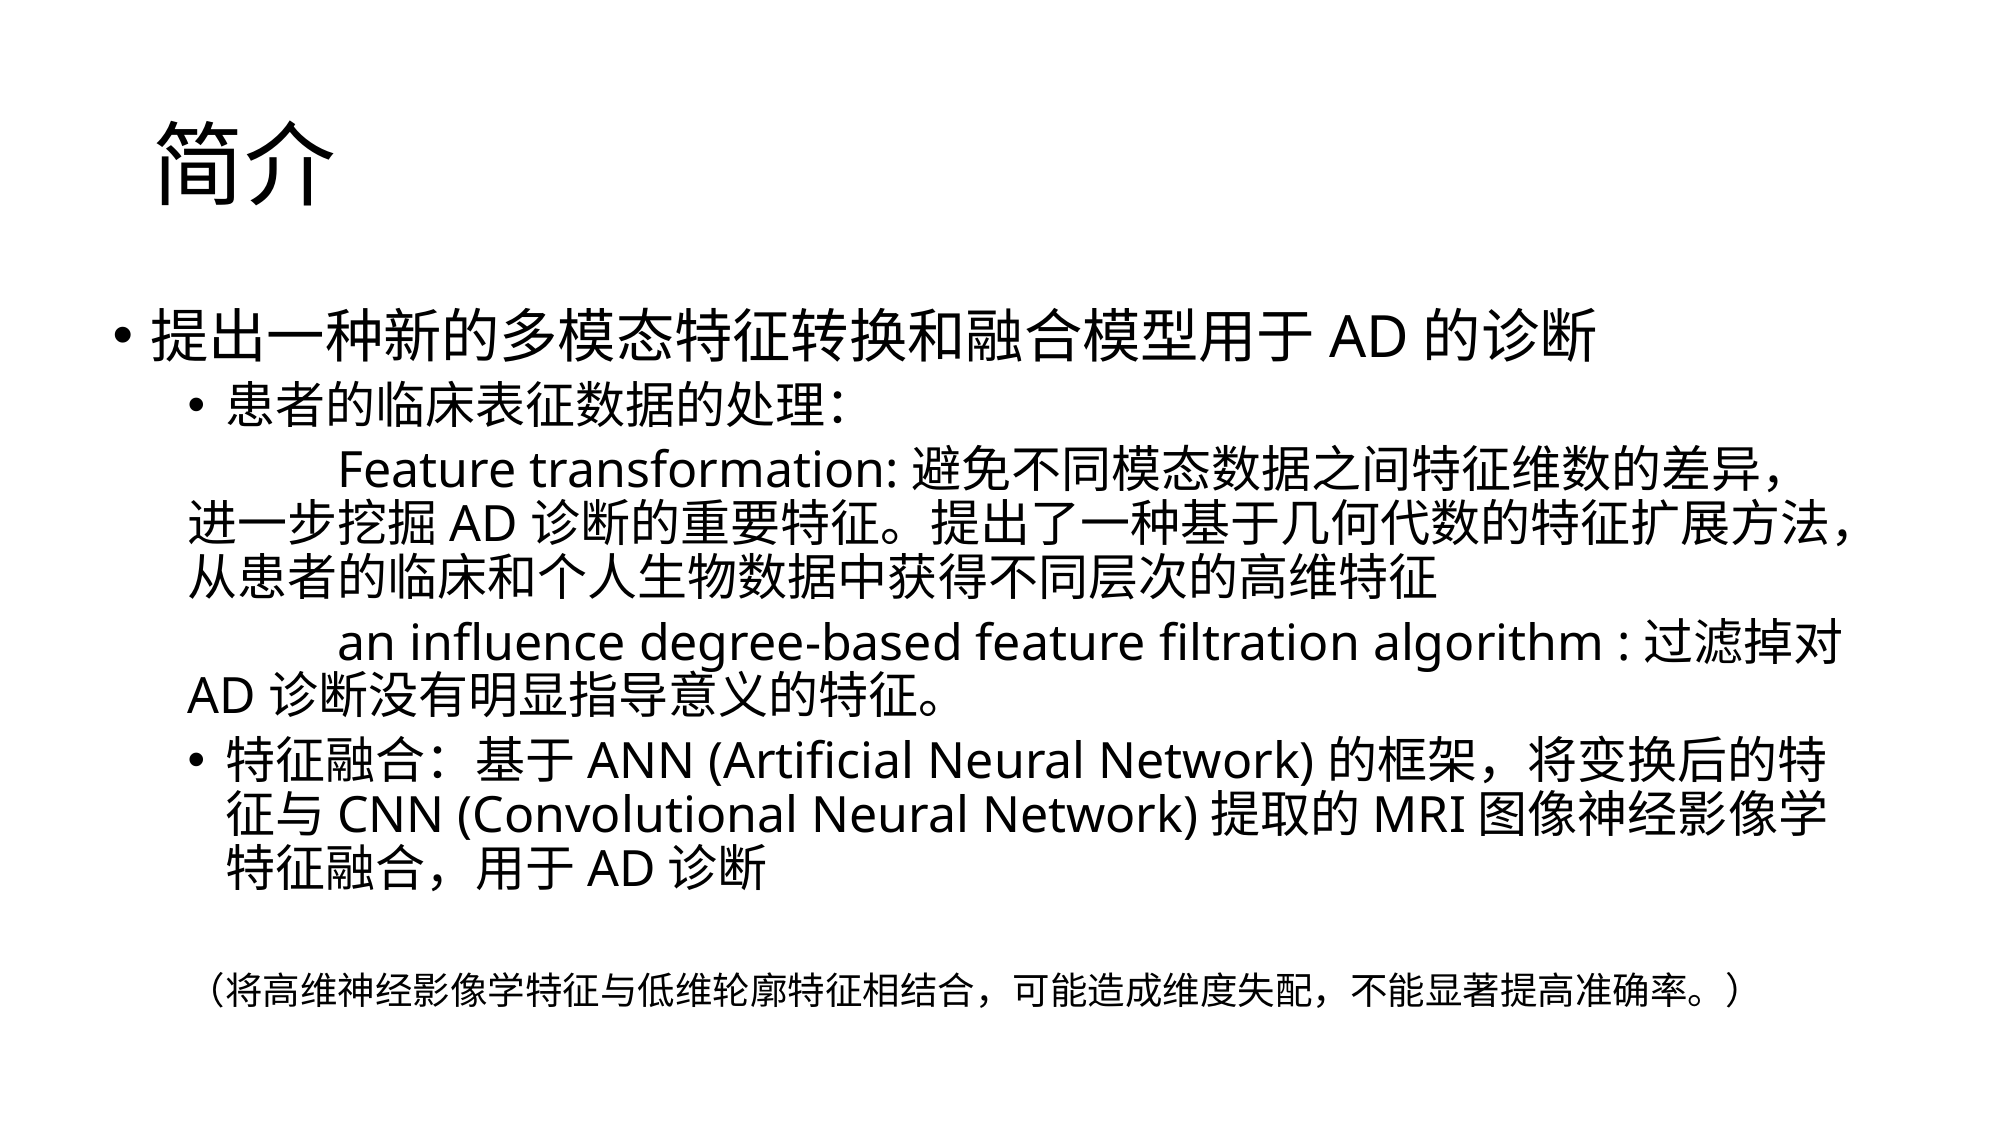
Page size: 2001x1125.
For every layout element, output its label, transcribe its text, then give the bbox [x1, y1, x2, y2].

title 简介 [137, 59, 1863, 278]
list 提出一种新的多模态特征转换和融合模型用于AD的诊断 患者的临床表征数据的处理： Feature transformation:避免不同模态数据之间特征维数的差异，进一步挖掘AD诊断的重要特征。提出了一种基于几何代数的特征扩展方法，从患者的临床和个人生物数据中获得不同层次的高维特征 an influence degree-based feature filtration algorithm :过滤掉对AD诊断没有明显指导意义的特征。 特征融合：基于ANN (Artificial Neural Network)的框架，将变换后的特征与CNN (Convolutional Neural Network)提取的MRI图像神经影像学特征融合，用于AD诊断 （将高维神经影像学特征与低维轮廓特征相结合，可能造成维度失配，不能显著提高准确率。） [97, 299, 1863, 1044]
